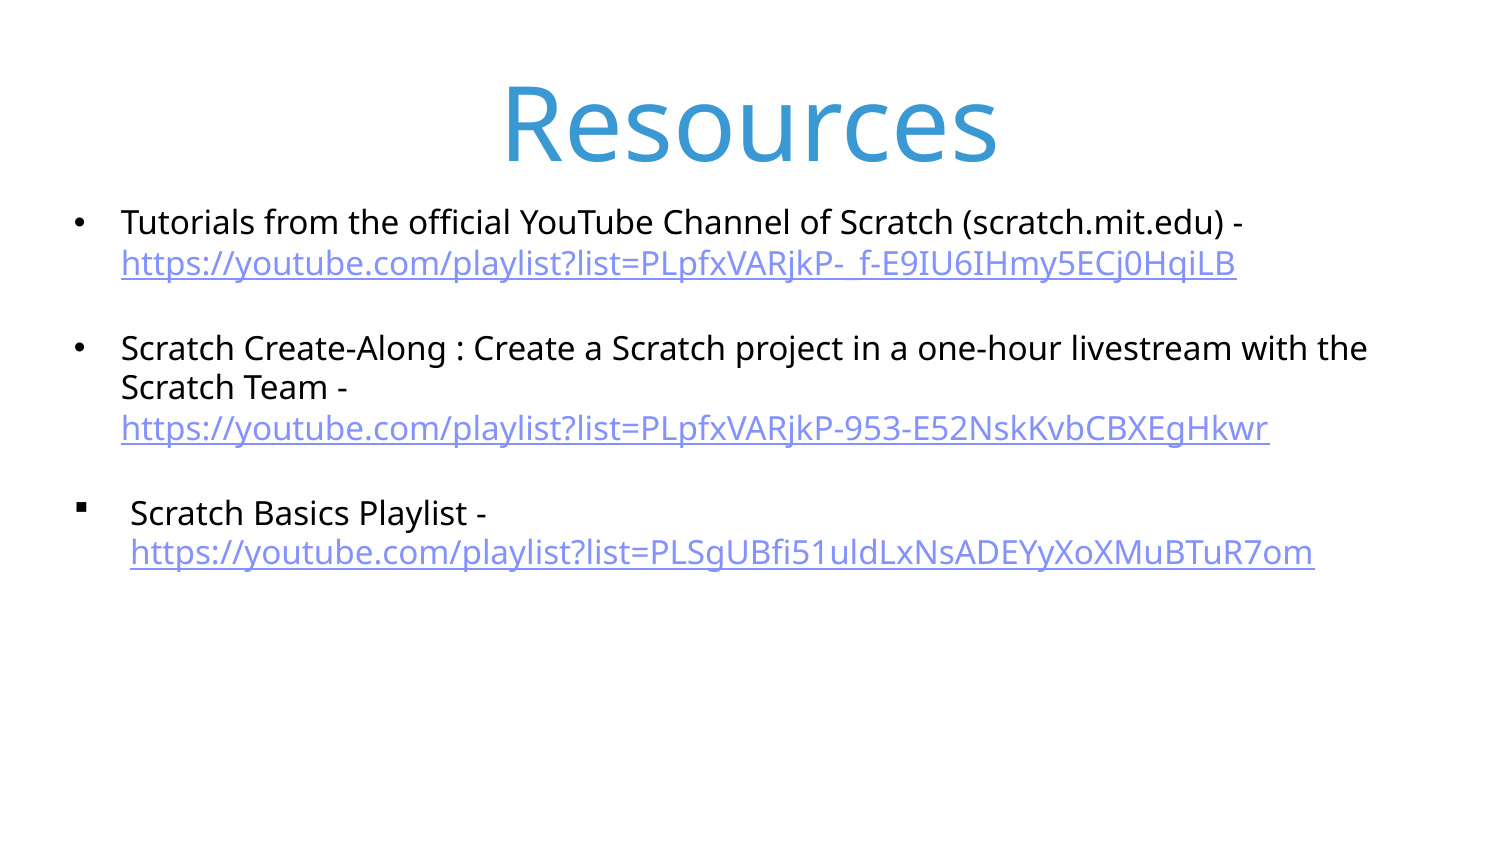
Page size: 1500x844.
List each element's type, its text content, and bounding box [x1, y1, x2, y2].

title Resources [0, 55, 1500, 184]
text_box Tutorials from the official YouTube Channel of Scratch (scratch.mit.edu) - https://youtube.com/playlist?list=PLpfxVARjkP-_f-E9IU6IHmy5ECj0HqiLB Scratch Create-Along : Create a Scratch project in a one-hour livestream with the Scratch Team - https://youtube.com/playlist?list=PLpfxVARjkP-953-E52NskKvbCBXEgHkwr Scratch Basics Playlist - https://youtube.com/playlist?list=PLSgUBfi51uldLxNsADEYyXoXMuBTuR7om [59, 194, 1436, 585]
